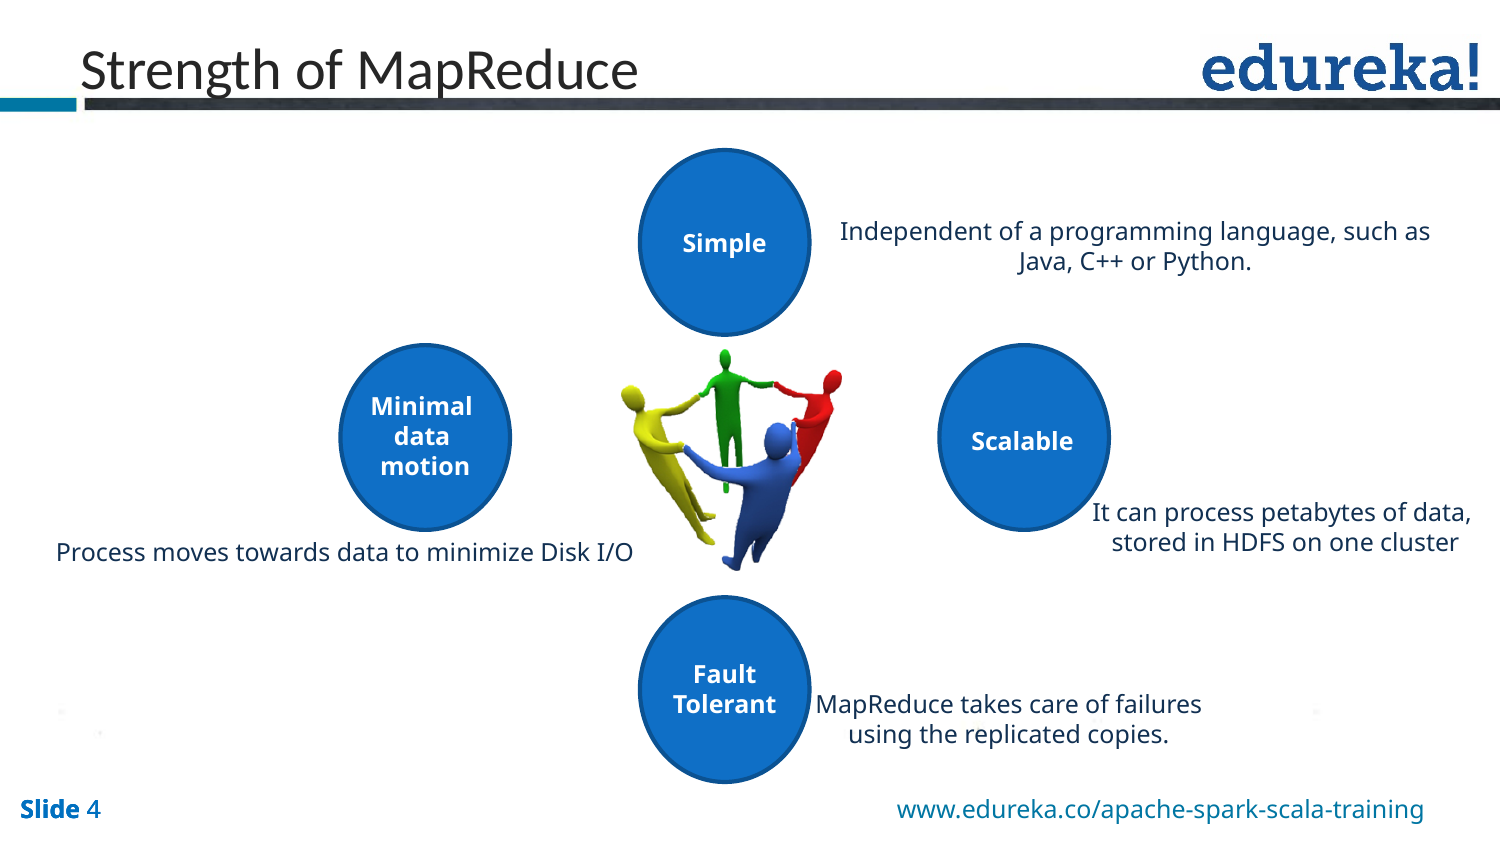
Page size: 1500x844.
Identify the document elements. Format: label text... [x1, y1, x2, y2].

text_box Process moves towards data to minimize Disk I/O [28, 529, 335, 574]
picture [0, 0, 1500, 844]
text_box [340, 149, 1110, 783]
text_box Independent of a programming language, such as Java, C++ or Python. [1114, 208, 1459, 283]
text_box MapReduce takes care of failures using the replicated copies. [1114, 681, 1386, 756]
text_box It can process petabytes of data, stored in HDFS on one cluster [1114, 489, 1500, 564]
text_box Strength of MapReduce [65, 23, 830, 109]
